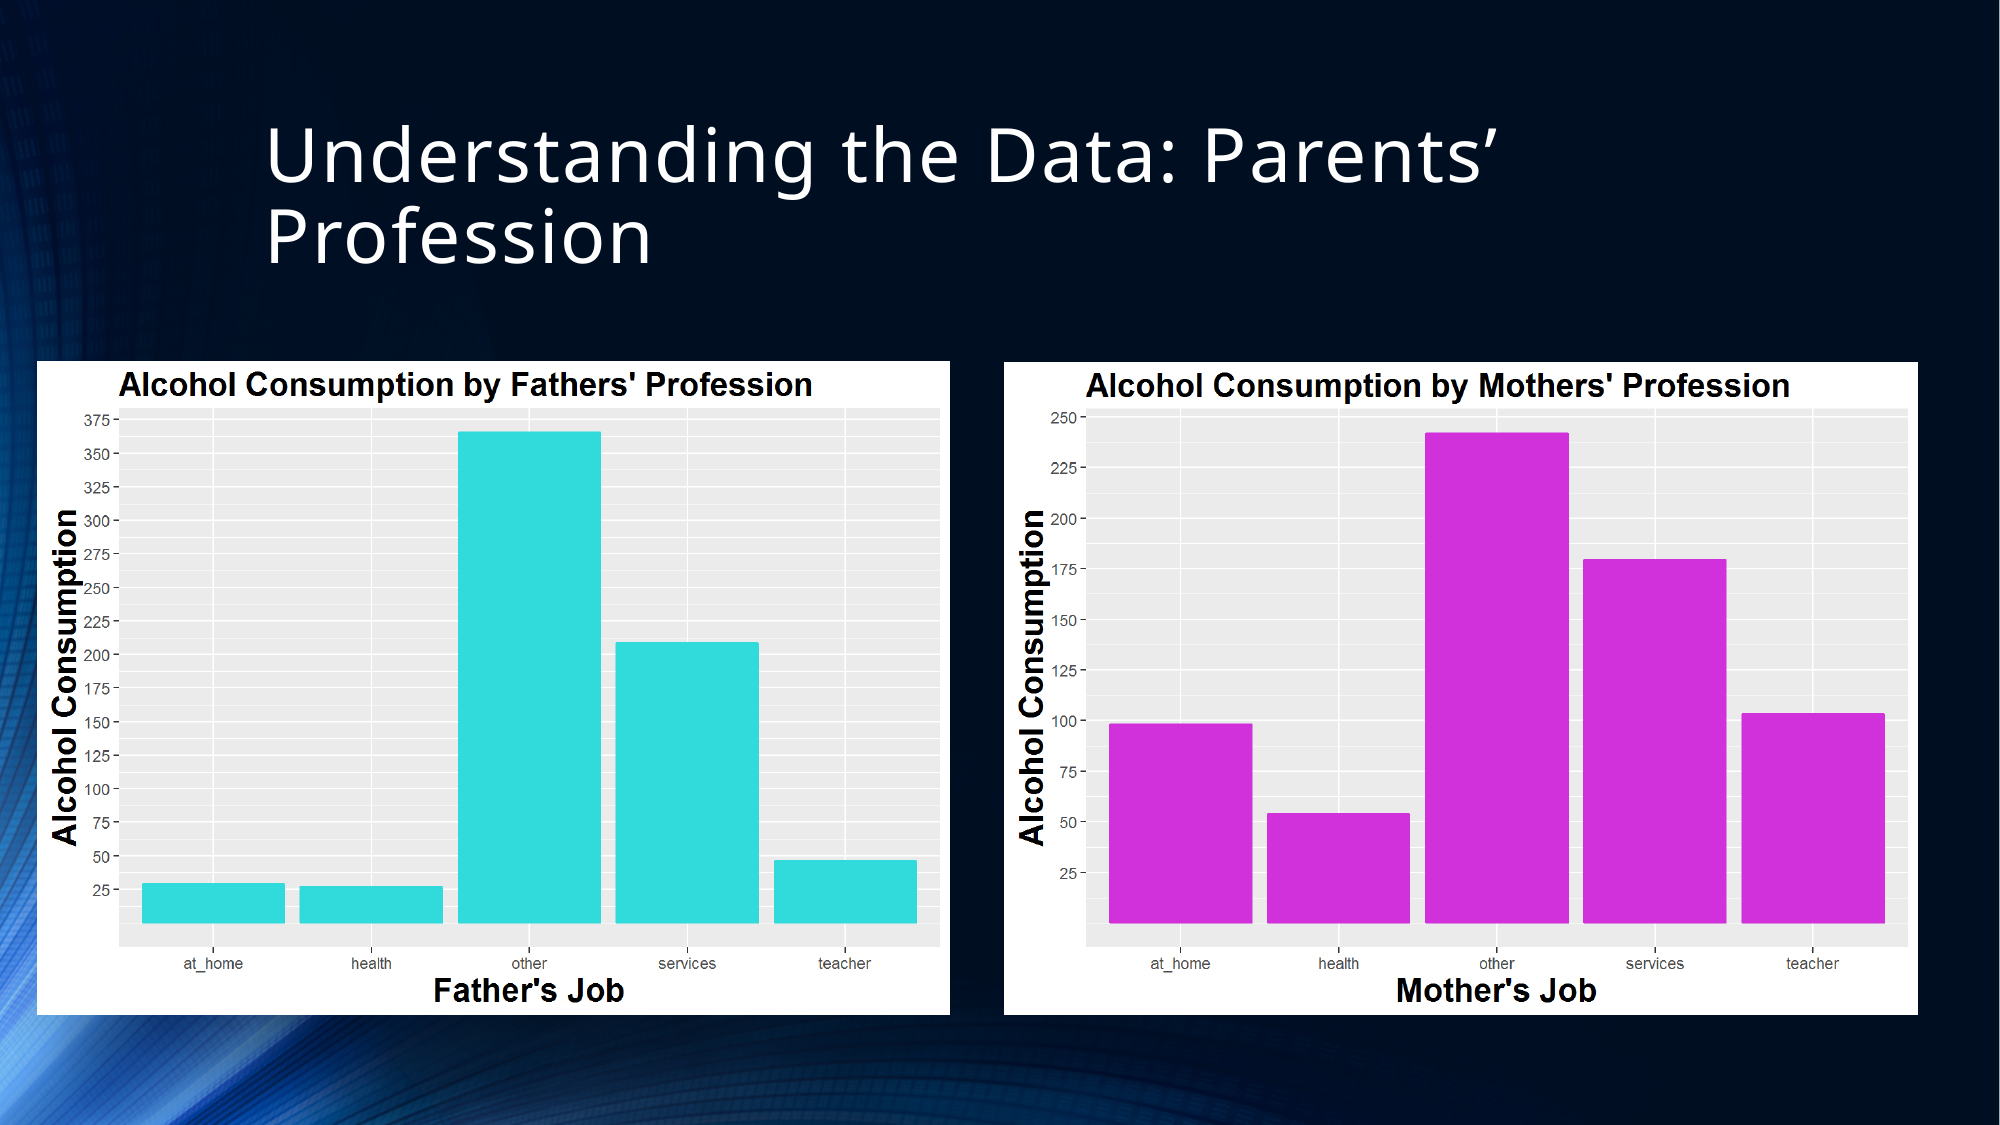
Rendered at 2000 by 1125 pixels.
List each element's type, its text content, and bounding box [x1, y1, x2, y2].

title Understanding the Data: Parents’ Profession [249, 62, 1750, 288]
picture [0, 0, 2000, 1125]
